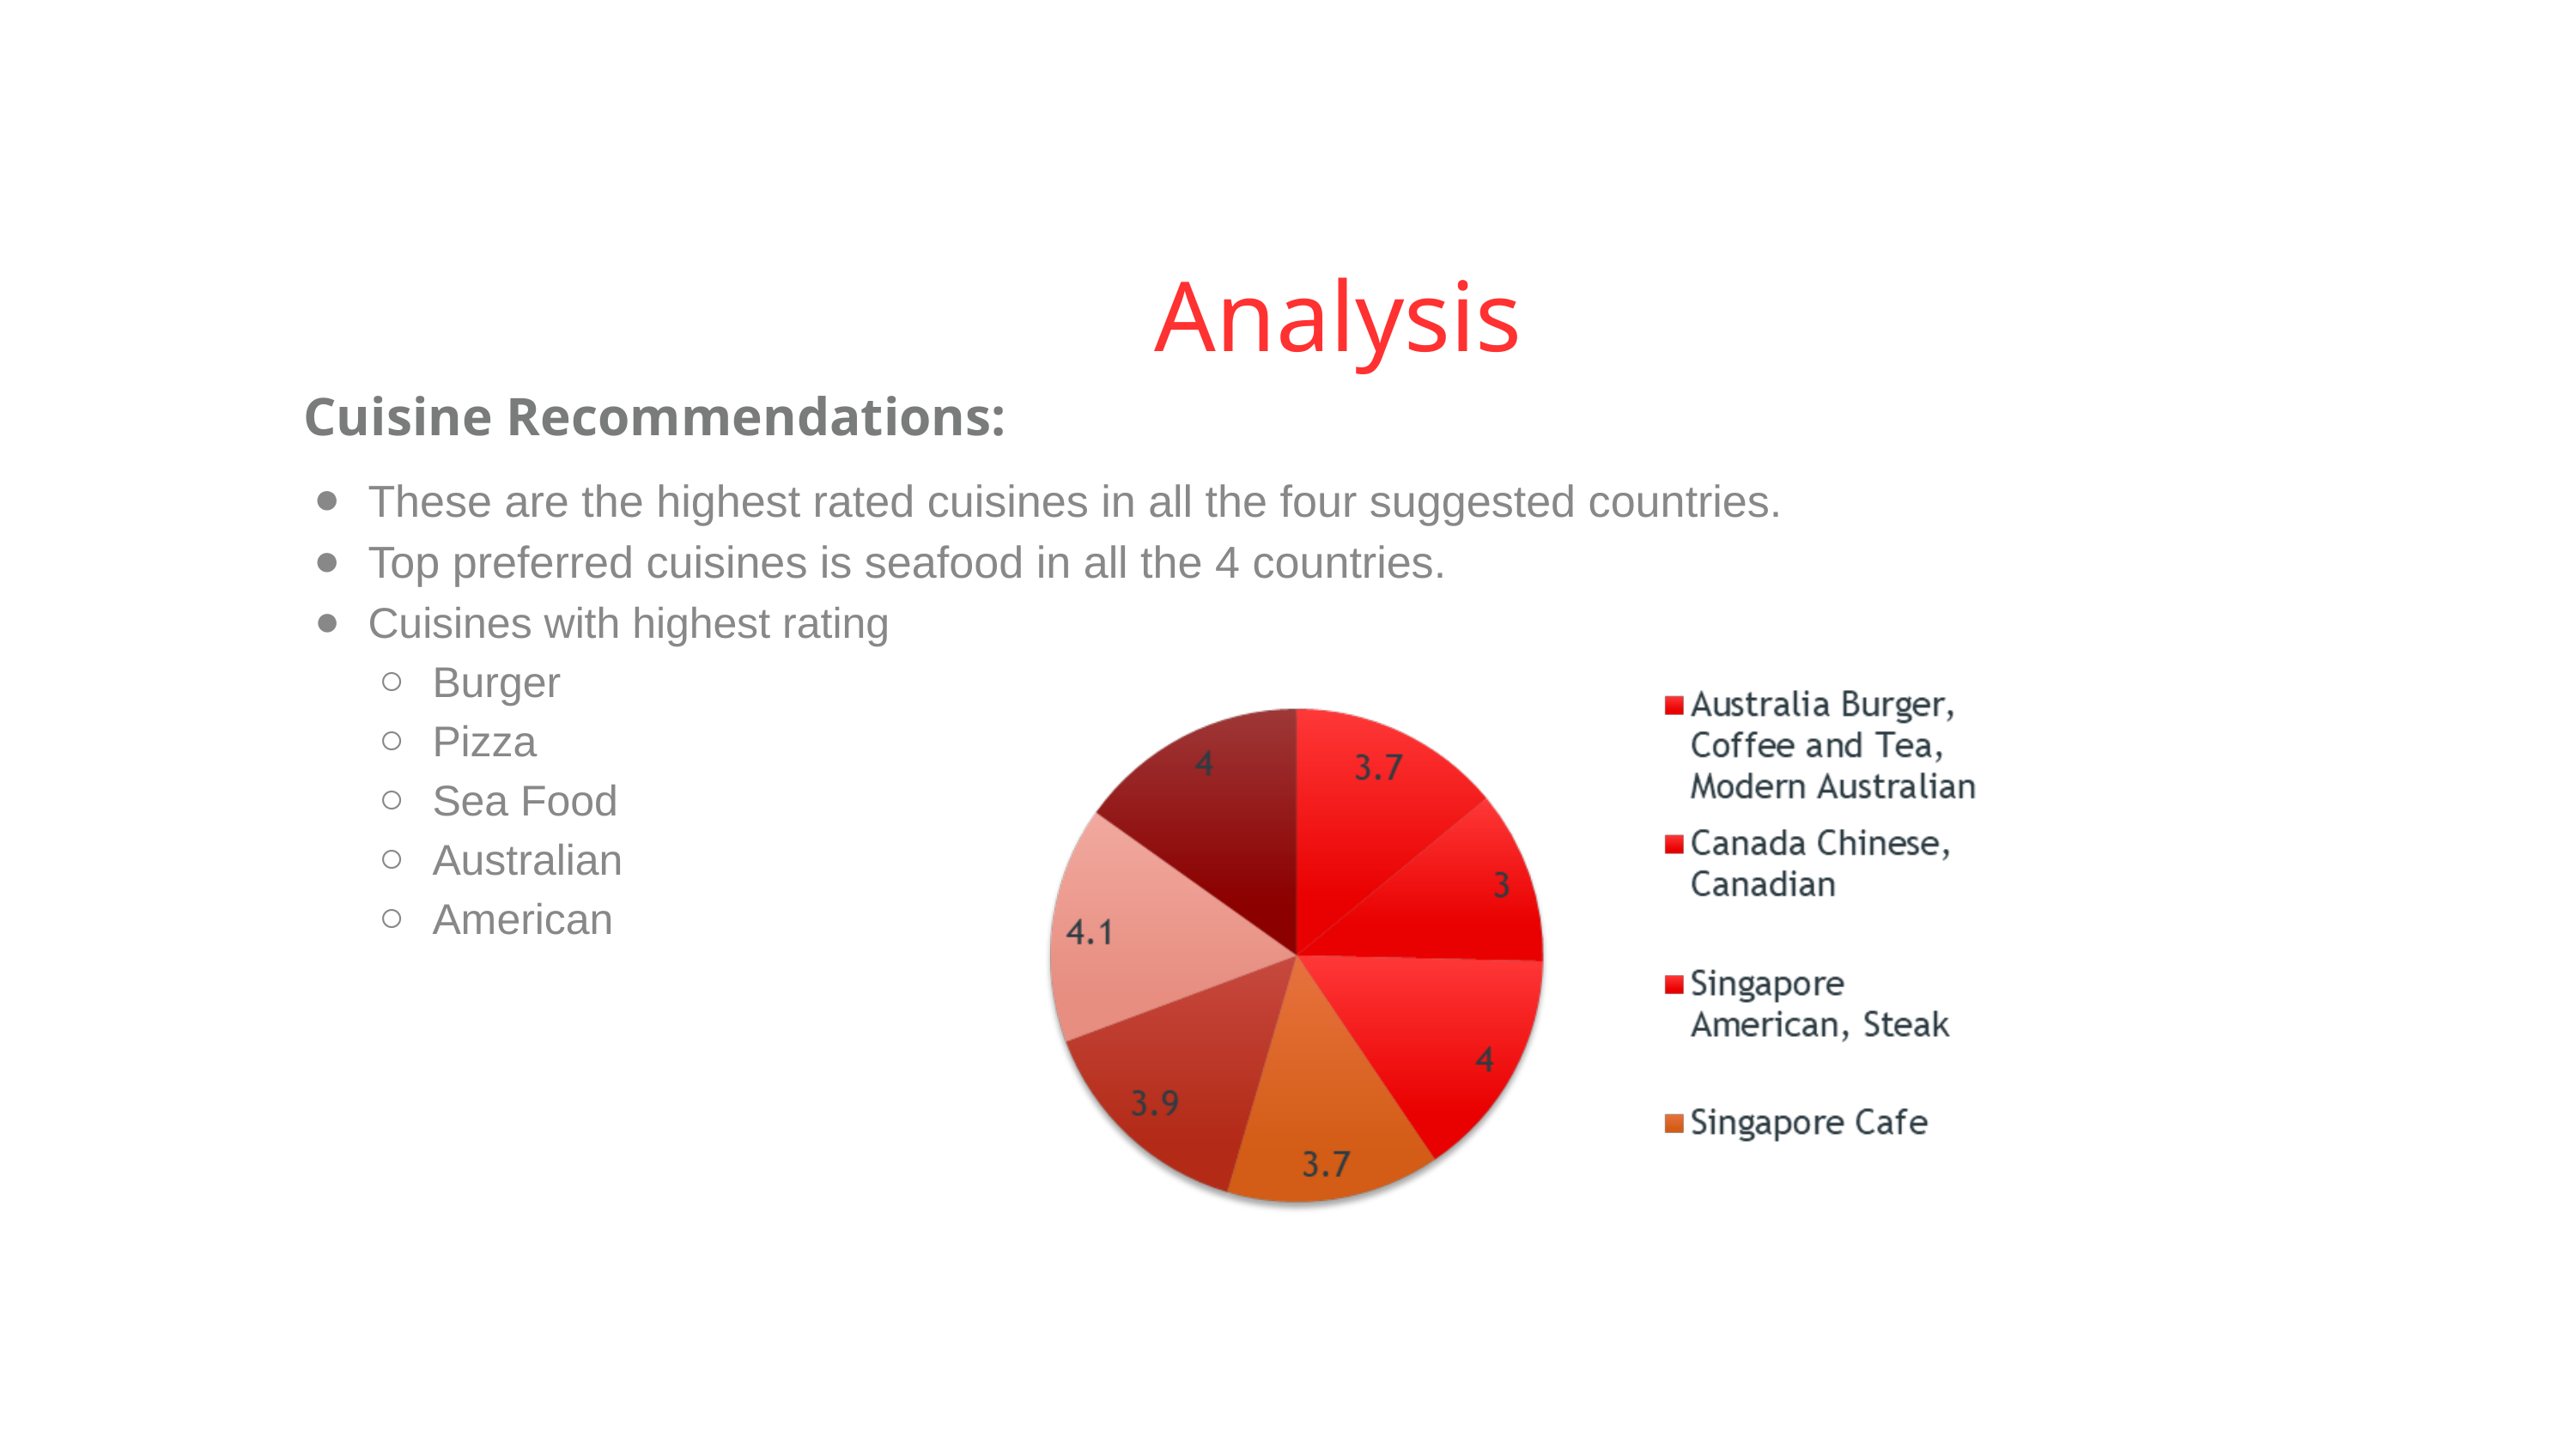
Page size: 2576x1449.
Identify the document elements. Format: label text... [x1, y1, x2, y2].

picture [945, 637, 2008, 1275]
text_box Cuisine Recommendations: These are the highest rated cuisines in all the four suggested countries. Top preferred cuisines is seafood in all the 4 countries. Cuisines with highest rating Burger Pizza Sea Food Australian American [303, 353, 2374, 1174]
text_box Analysis [526, 54, 2339, 353]
